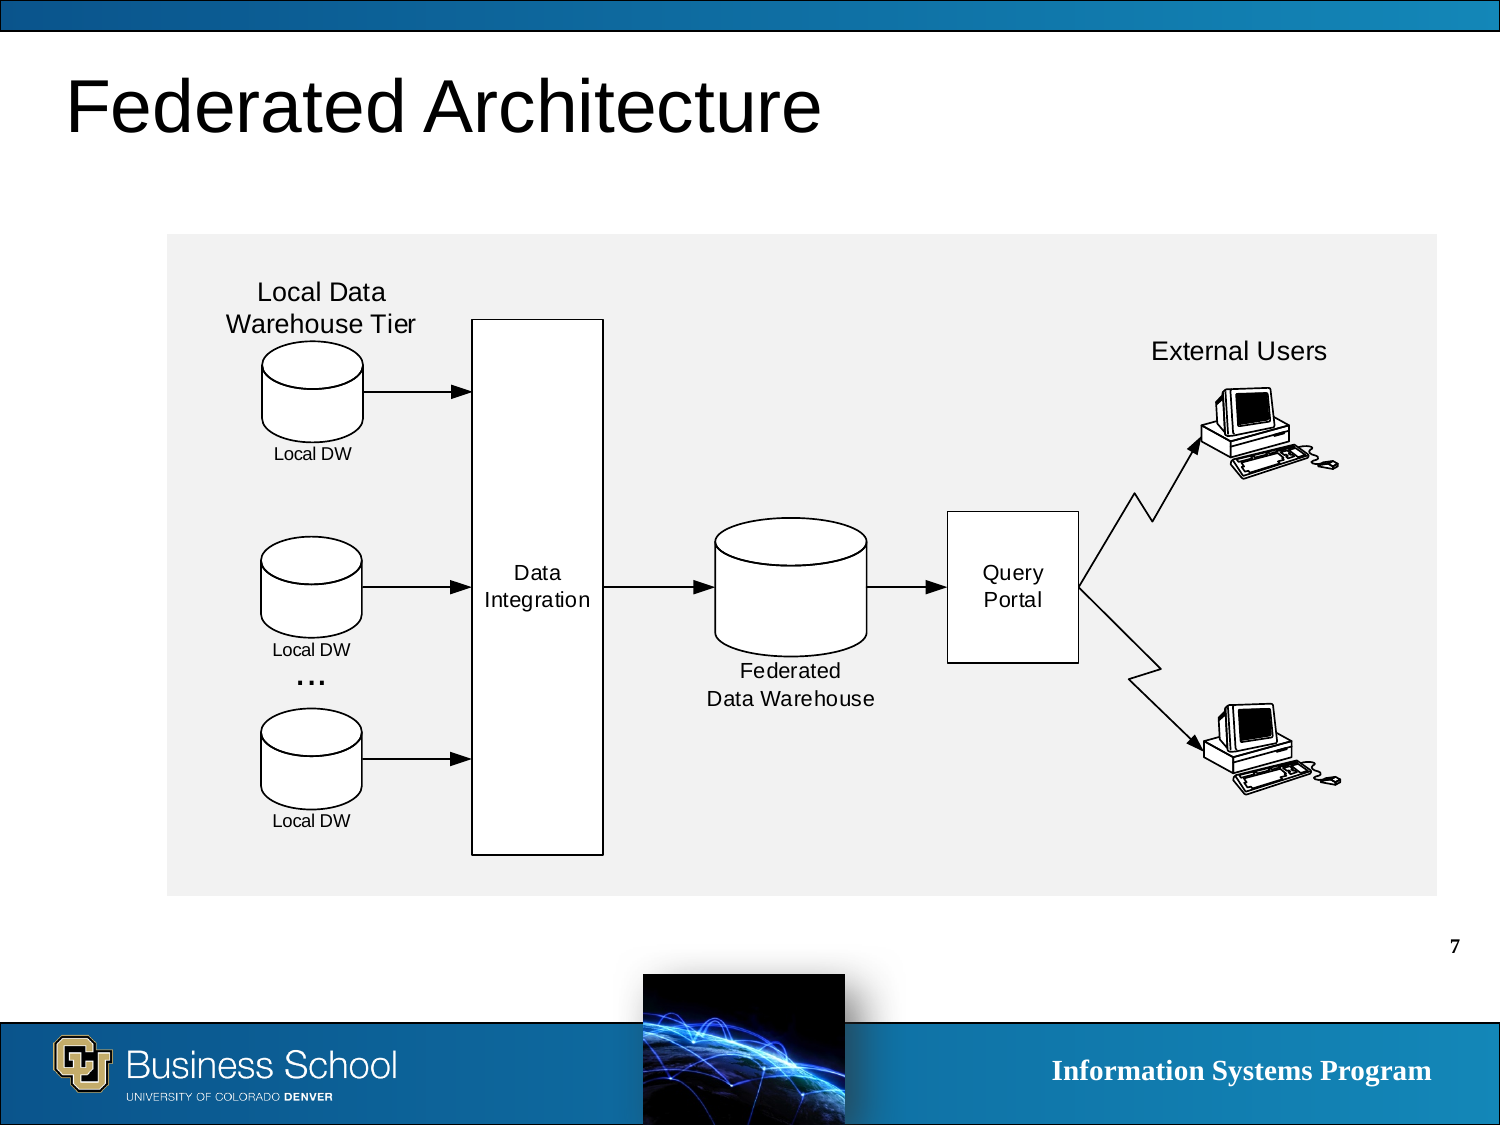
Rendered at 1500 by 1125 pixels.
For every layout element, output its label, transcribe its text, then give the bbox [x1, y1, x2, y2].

picture [53, 1034, 396, 1101]
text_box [166, 233, 1438, 897]
title Federated Architecture [49, 49, 1463, 163]
picture [643, 974, 845, 1125]
